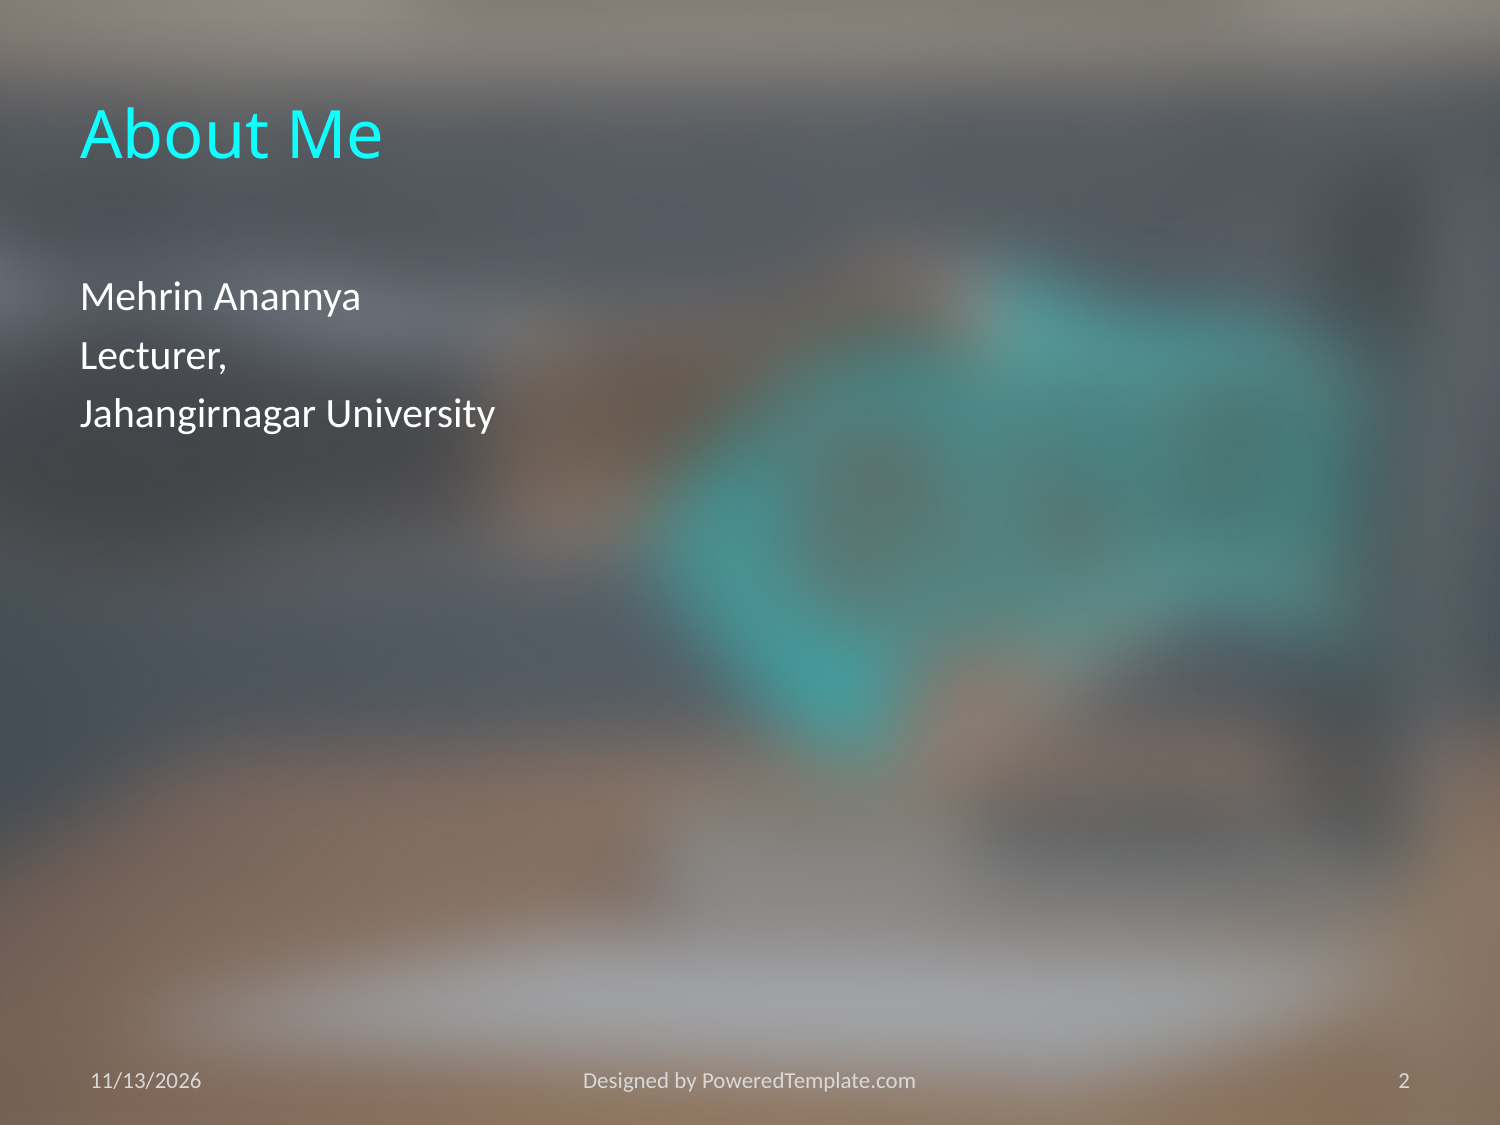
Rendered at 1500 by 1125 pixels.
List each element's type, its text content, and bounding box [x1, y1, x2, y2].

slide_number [75, 1058, 425, 1115]
picture [0, 0, 1500, 1125]
list Mehrin Anannya Lecturer, Jahangirnagar University [64, 261, 1435, 1018]
footer Designed by PoweredTemplate.com [512, 1058, 988, 1115]
title About Me [65, 54, 1436, 208]
slide_number 2 [1074, 1058, 1425, 1115]
